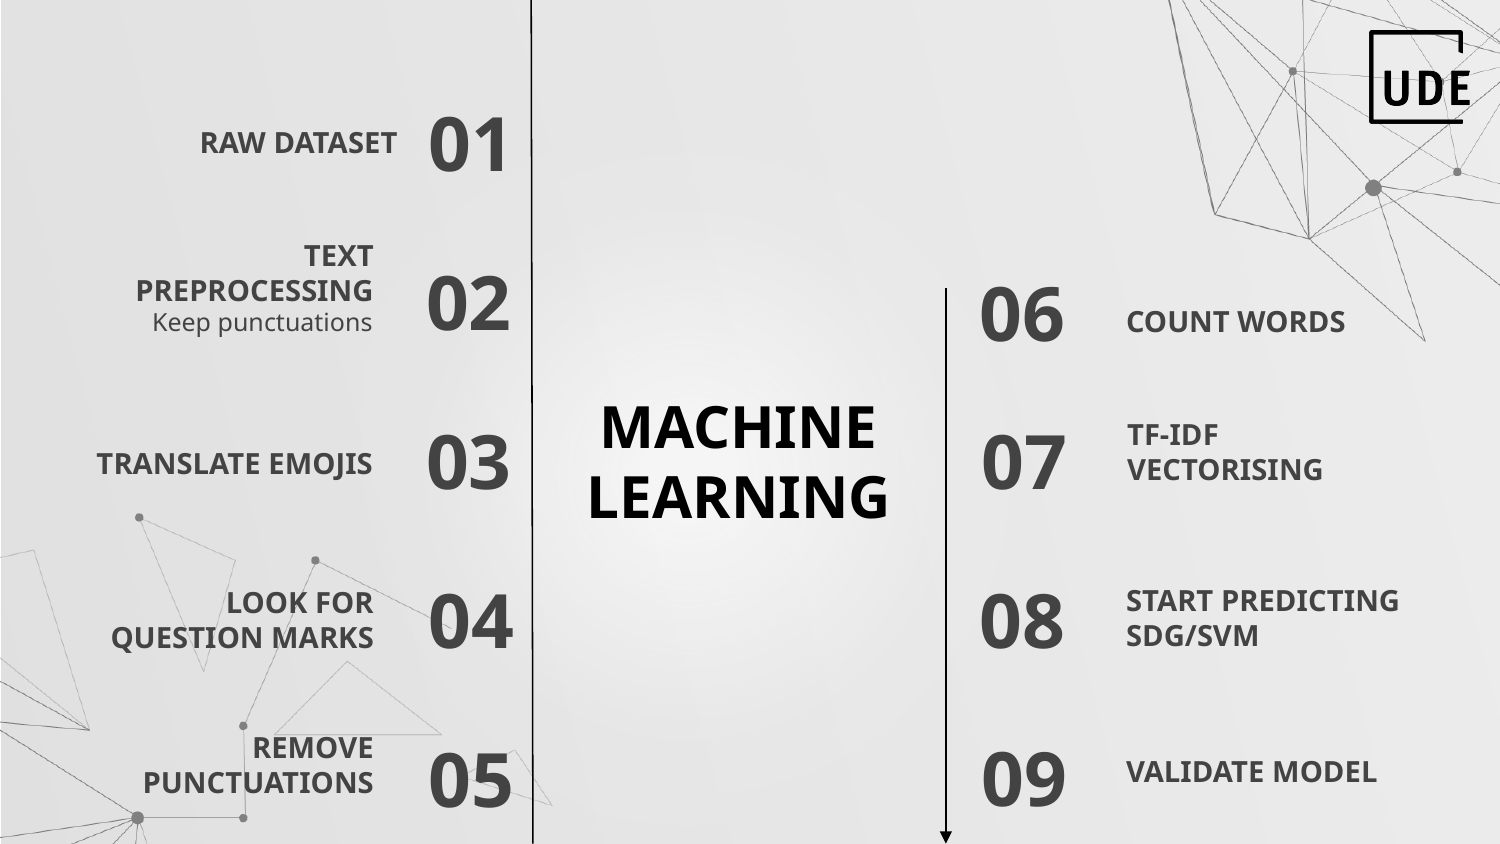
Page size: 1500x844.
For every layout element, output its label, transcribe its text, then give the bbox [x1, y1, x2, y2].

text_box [530, 0, 534, 844]
title 06 [964, 263, 1141, 359]
title 07 [966, 412, 1143, 508]
title 01 [347, 93, 525, 189]
text_box VALIDATE MODEL [1111, 708, 1435, 804]
title TEXT PREPROCESSING [65, 227, 389, 323]
title 08 [964, 571, 1141, 666]
text_box LOOK FOR QUESTION MARKS [65, 574, 389, 670]
text_box 05 [347, 729, 525, 825]
subtitle Keep punctuations [113, 291, 388, 385]
title RAW DATASET [88, 79, 413, 175]
title 03 [345, 412, 525, 508]
title START PREDICTING SDG/SVM [1111, 572, 1435, 667]
title COUNT WORDS [1111, 258, 1435, 354]
title 02 [388, 252, 525, 348]
title TRANSLATE EMOJIS [64, 400, 388, 496]
text_box 04 [347, 571, 525, 666]
title TF-IDF VECTORISING [1112, 406, 1436, 502]
text_box REMOVE PUNCTUATIONS [65, 719, 389, 814]
title MACHINE LEARNING [544, 382, 934, 538]
picture [534, 0, 1500, 844]
picture [0, 0, 530, 844]
text_box 09 [966, 729, 1143, 824]
